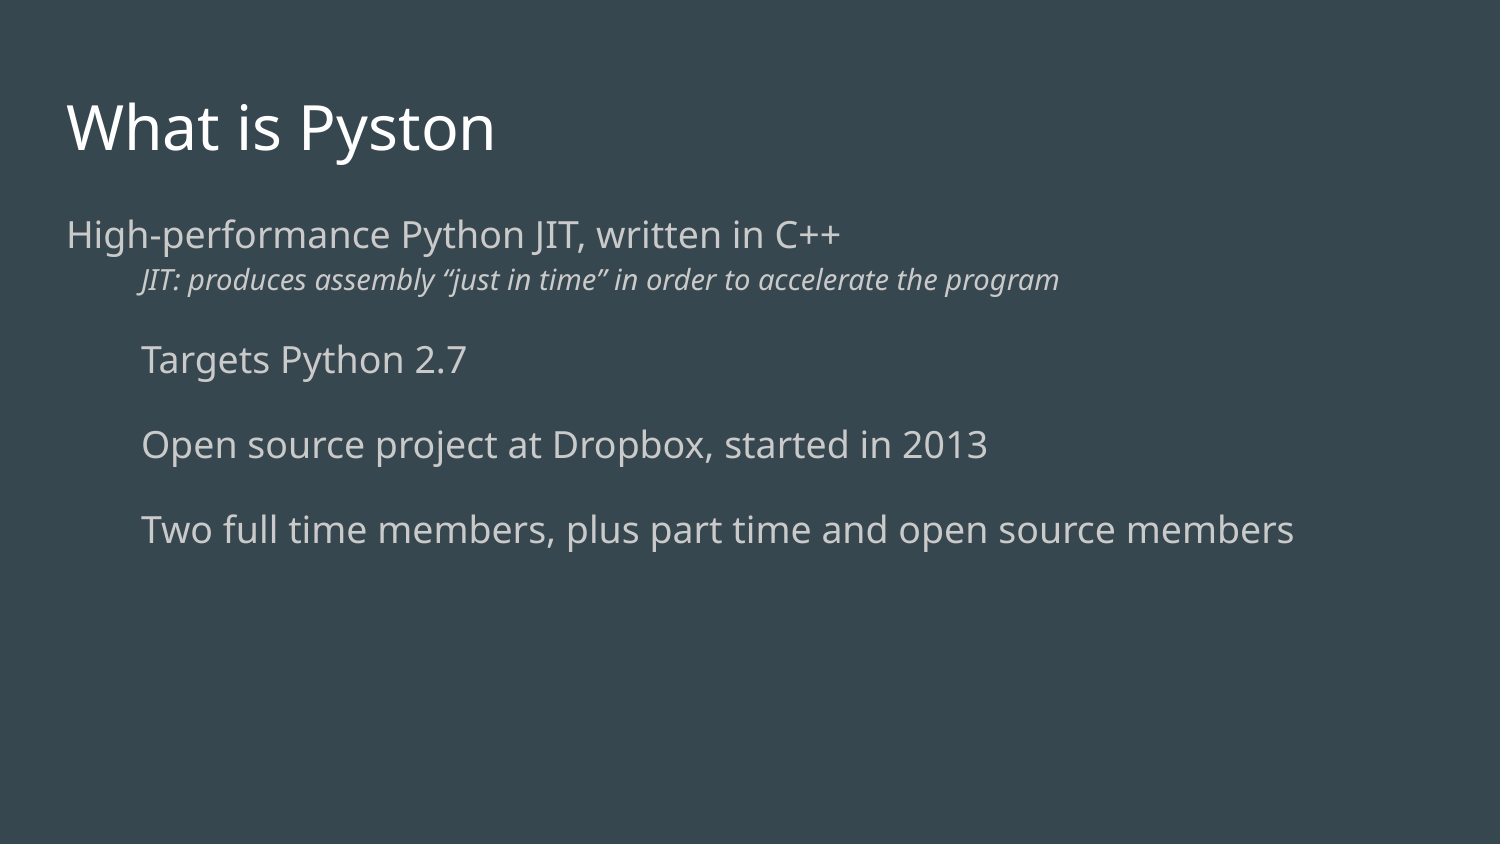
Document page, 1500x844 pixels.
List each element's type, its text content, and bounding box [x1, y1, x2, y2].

list High-performance Python JIT, written in C++ JIT: produces assembly “just in time” in order to accelerate the program Targets Python 2.7 Open source project at Dropbox, started in 2013 Two full time members, plus part time and open source members [51, 189, 1449, 750]
title What is Pyston [51, 72, 1449, 167]
